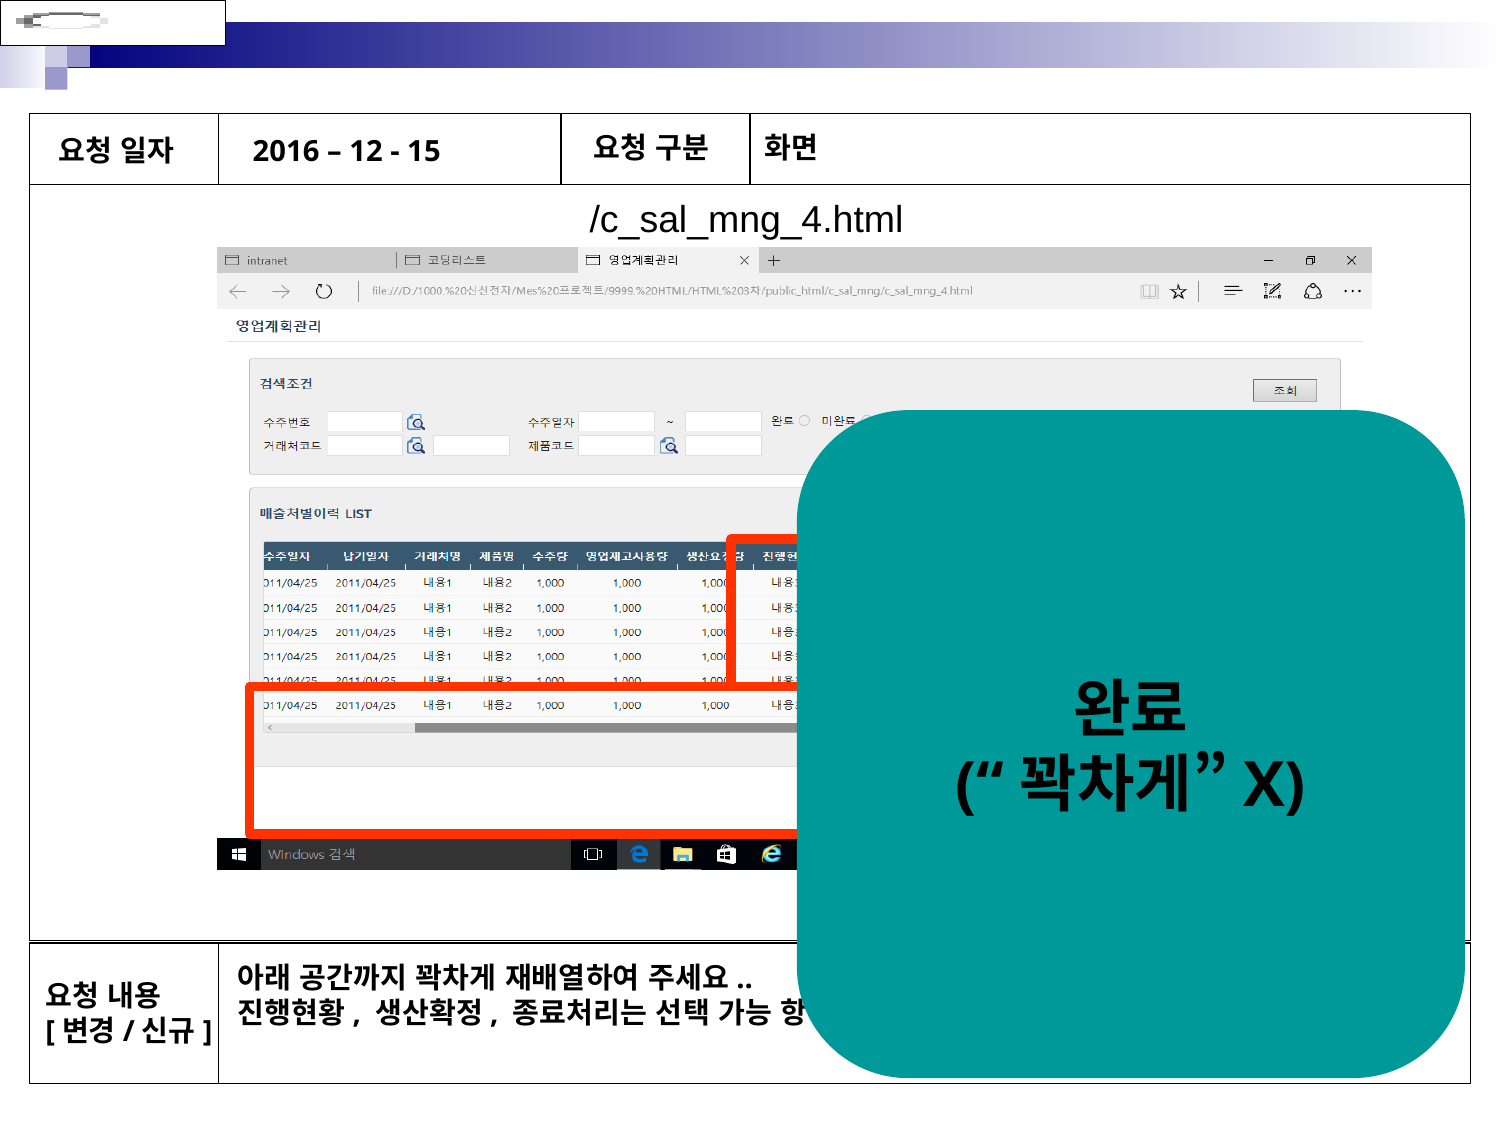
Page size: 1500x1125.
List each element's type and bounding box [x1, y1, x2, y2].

picture [217, 247, 1372, 870]
text_box [29, 113, 1471, 1084]
